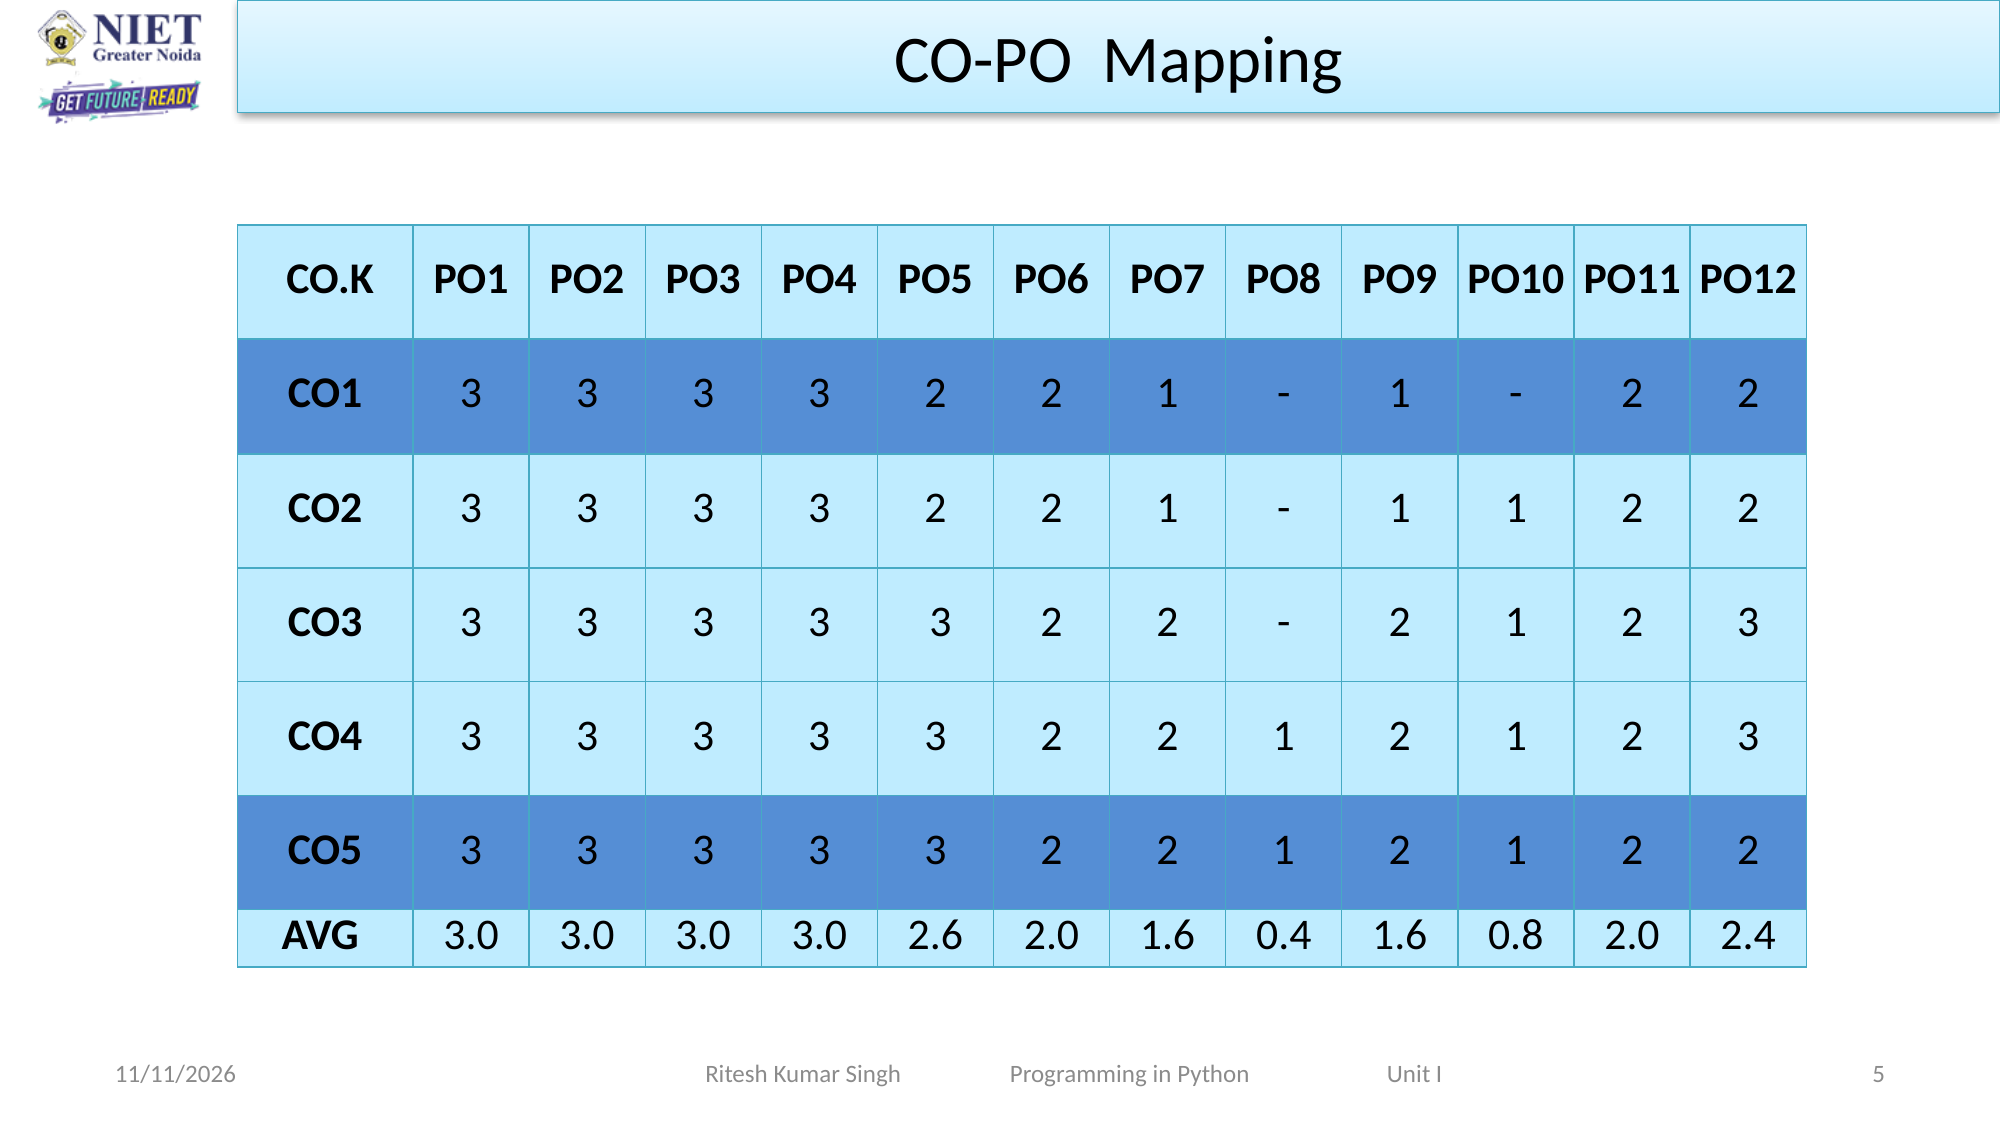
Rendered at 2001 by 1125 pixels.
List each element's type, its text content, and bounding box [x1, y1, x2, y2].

table_cell 3 [530, 682, 645, 795]
table_header PO8 [1226, 226, 1341, 338]
table_cell 3.0 [762, 910, 877, 966]
table_cell 2 [878, 455, 993, 567]
slide_number 5 [1433, 1042, 1900, 1103]
table_cell 1 [1342, 455, 1457, 567]
table_cell 2 [1575, 455, 1689, 567]
table_cell 1 [1459, 455, 1573, 567]
text_box CO-PO Mapping [238, 0, 2000, 113]
table_cell 3.0 [646, 910, 761, 966]
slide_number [99, 1042, 567, 1103]
table_cell - [1459, 340, 1573, 453]
table_cell 3 [646, 682, 761, 795]
footer Ritesh Kumar Singh Programming in Python Unit I [662, 1042, 1433, 1103]
table_cell 2 [1575, 569, 1689, 681]
table_cell 2 [1342, 569, 1457, 681]
table_cell 3 [878, 796, 993, 909]
table_cell 3 [646, 340, 761, 453]
table_cell 1 [1226, 796, 1341, 909]
table_cell 2 [1110, 569, 1225, 681]
table_header PO4 [762, 226, 877, 338]
table_cell 1.6 [1342, 910, 1457, 966]
table_cell 3 [414, 340, 528, 453]
table_cell 1 [1110, 340, 1225, 453]
table_cell 2 [1575, 340, 1689, 453]
table_cell 3 [530, 455, 645, 567]
table_cell 3 [762, 796, 877, 909]
table_header PO9 [1342, 226, 1457, 338]
table_cell 1.6 [1110, 910, 1225, 966]
table_cell 3 [414, 455, 528, 567]
table_cell 3 [762, 455, 877, 567]
table_cell - [1226, 340, 1341, 453]
table_cell 3 [646, 455, 761, 567]
table_header PO11 [1575, 226, 1689, 338]
table_cell 2.6 [878, 910, 993, 966]
table_header PO1 [414, 226, 528, 338]
table_cell - [1226, 455, 1341, 567]
table_cell AVG [238, 910, 412, 966]
table_header PO6 [994, 226, 1109, 338]
table_cell 2 [1691, 455, 1806, 567]
table_cell 2 [994, 796, 1109, 909]
table_cell 3 [762, 569, 877, 681]
table_cell 0.8 [1459, 910, 1573, 966]
table_cell 2 [994, 340, 1109, 453]
table_cell 3 [414, 682, 528, 795]
table_cell CO5 [238, 796, 412, 909]
table_cell 1 [1110, 455, 1225, 567]
table_cell 3 [530, 796, 645, 909]
table_cell CO1 [238, 340, 412, 453]
table_cell 3 [414, 569, 528, 681]
table_cell 2.4 [1691, 910, 1806, 966]
table_cell 3 [530, 569, 645, 681]
table_cell 3 [1691, 682, 1806, 795]
table_cell 2 [1691, 796, 1806, 909]
table_cell 1 [1459, 796, 1573, 909]
table_cell 3 [646, 569, 761, 681]
table_cell 2 [994, 682, 1109, 795]
table_cell 2 [994, 569, 1109, 681]
table_cell - [1226, 569, 1341, 681]
table_header PO12 [1691, 226, 1806, 338]
table_cell 2 [1575, 796, 1689, 909]
table_cell 3.0 [414, 910, 528, 966]
table_cell 2 [878, 340, 993, 453]
table_cell 3 [530, 340, 645, 453]
picture [0, 0, 238, 135]
table_cell 2 [1342, 796, 1457, 909]
table_cell 3 [878, 682, 993, 795]
table_header PO5 [878, 226, 993, 338]
table_cell 0.4 [1226, 910, 1341, 966]
table_cell 2 [994, 455, 1109, 567]
table_cell 3.0 [530, 910, 645, 966]
table_cell CO3 [238, 569, 412, 681]
table_cell 3 [646, 796, 761, 909]
table_cell 2 [1342, 682, 1457, 795]
table_cell 1 [1459, 569, 1573, 681]
table_header PO3 [646, 226, 761, 338]
table_cell 2.0 [994, 910, 1109, 966]
table_header PO7 [1110, 226, 1225, 338]
table_cell 3 [878, 569, 993, 681]
table_cell 2 [1110, 796, 1225, 909]
table_header PO10 [1459, 226, 1573, 338]
table_cell 1 [1226, 682, 1341, 795]
table_cell CO4 [238, 682, 412, 795]
table_header CO.K [238, 226, 412, 338]
table_cell 3 [1691, 569, 1806, 681]
table_cell 2 [1110, 682, 1225, 795]
table_cell 2 [1575, 682, 1689, 795]
table_cell 1 [1342, 340, 1457, 453]
table_cell CO2 [238, 455, 412, 567]
table_cell 3 [762, 682, 877, 795]
table_cell 2.0 [1575, 910, 1689, 966]
table_header PO2 [530, 226, 645, 338]
table_cell 3 [414, 796, 528, 909]
table_cell 3 [762, 340, 877, 453]
table_cell 2 [1691, 340, 1806, 453]
table_cell 1 [1459, 682, 1573, 795]
